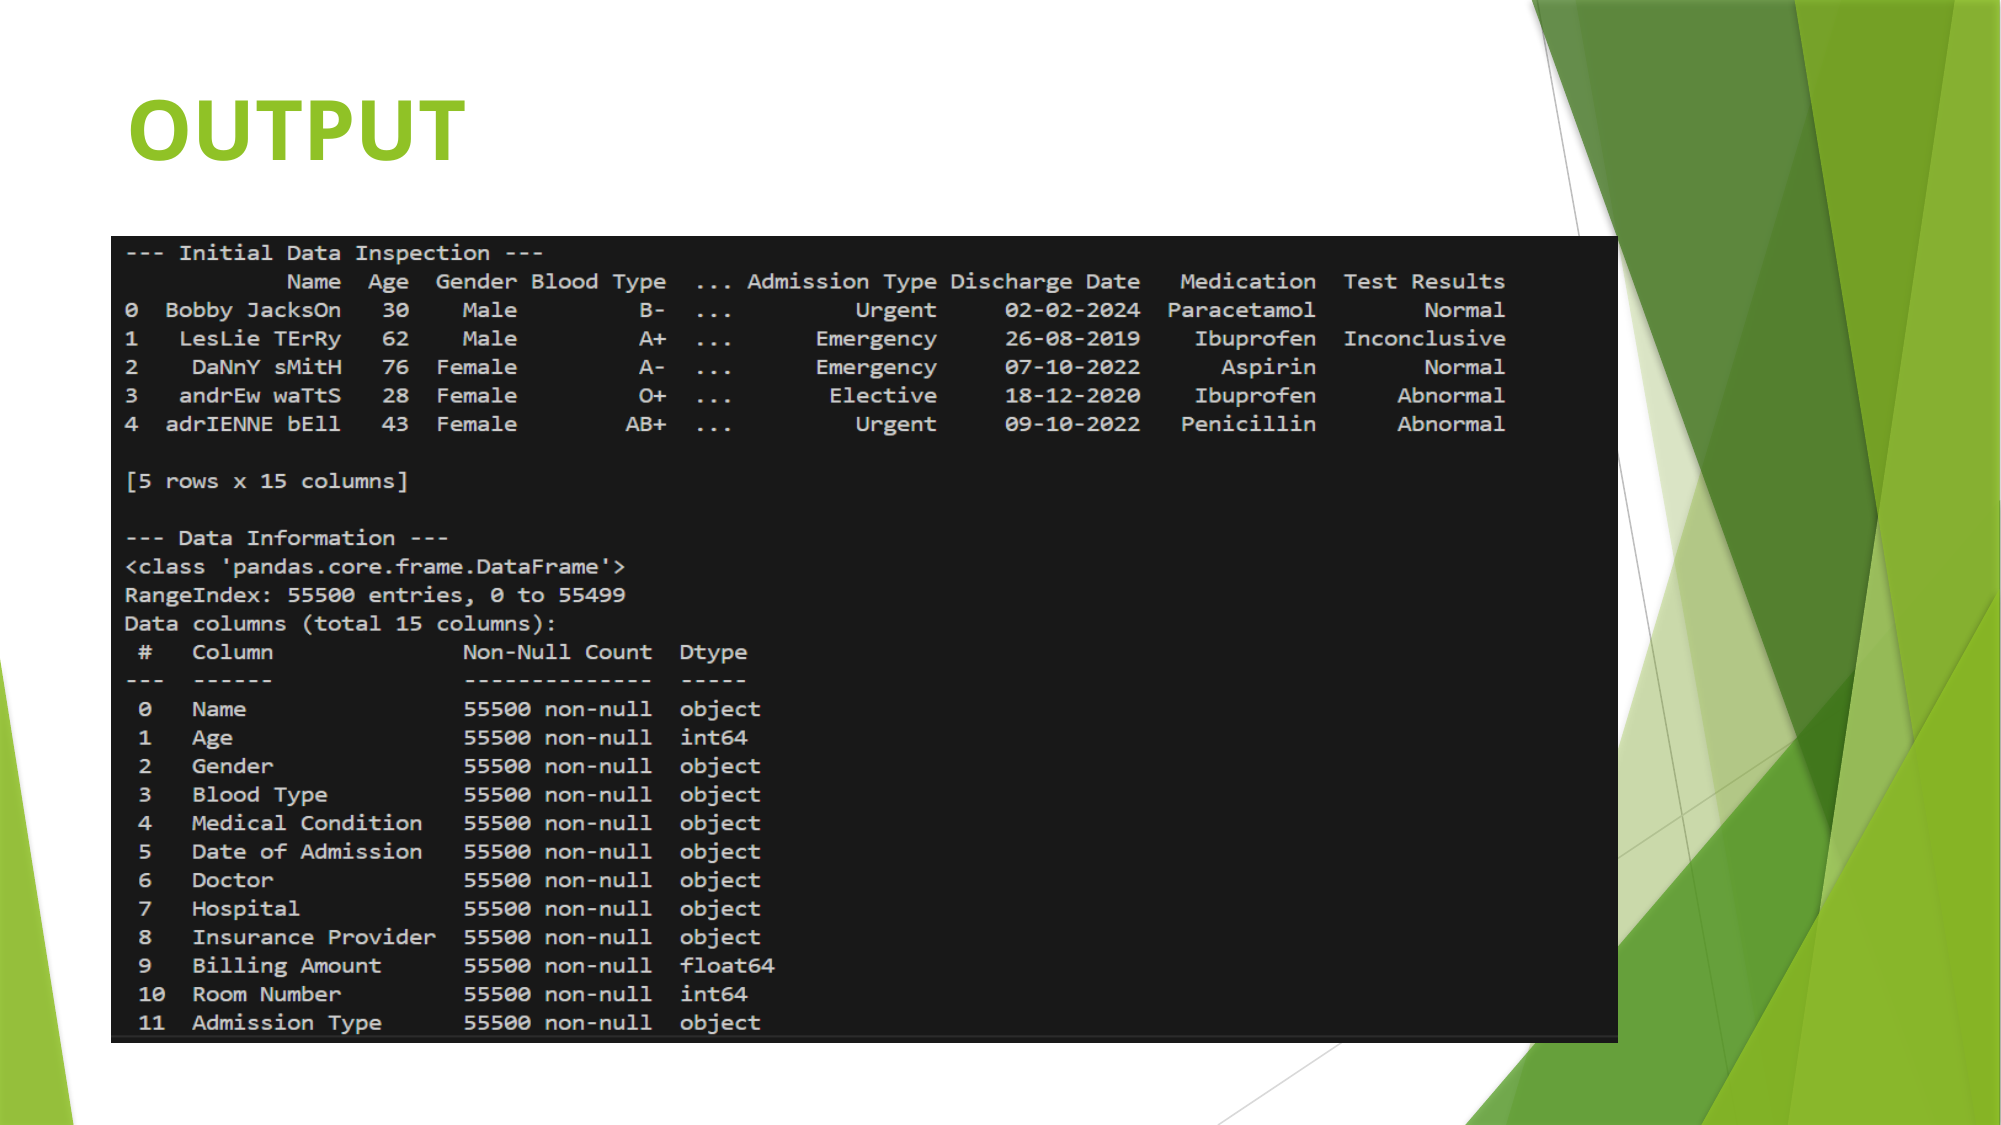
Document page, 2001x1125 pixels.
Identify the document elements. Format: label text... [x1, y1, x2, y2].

title OUTPUT [111, 69, 666, 206]
picture [110, 235, 1618, 1043]
